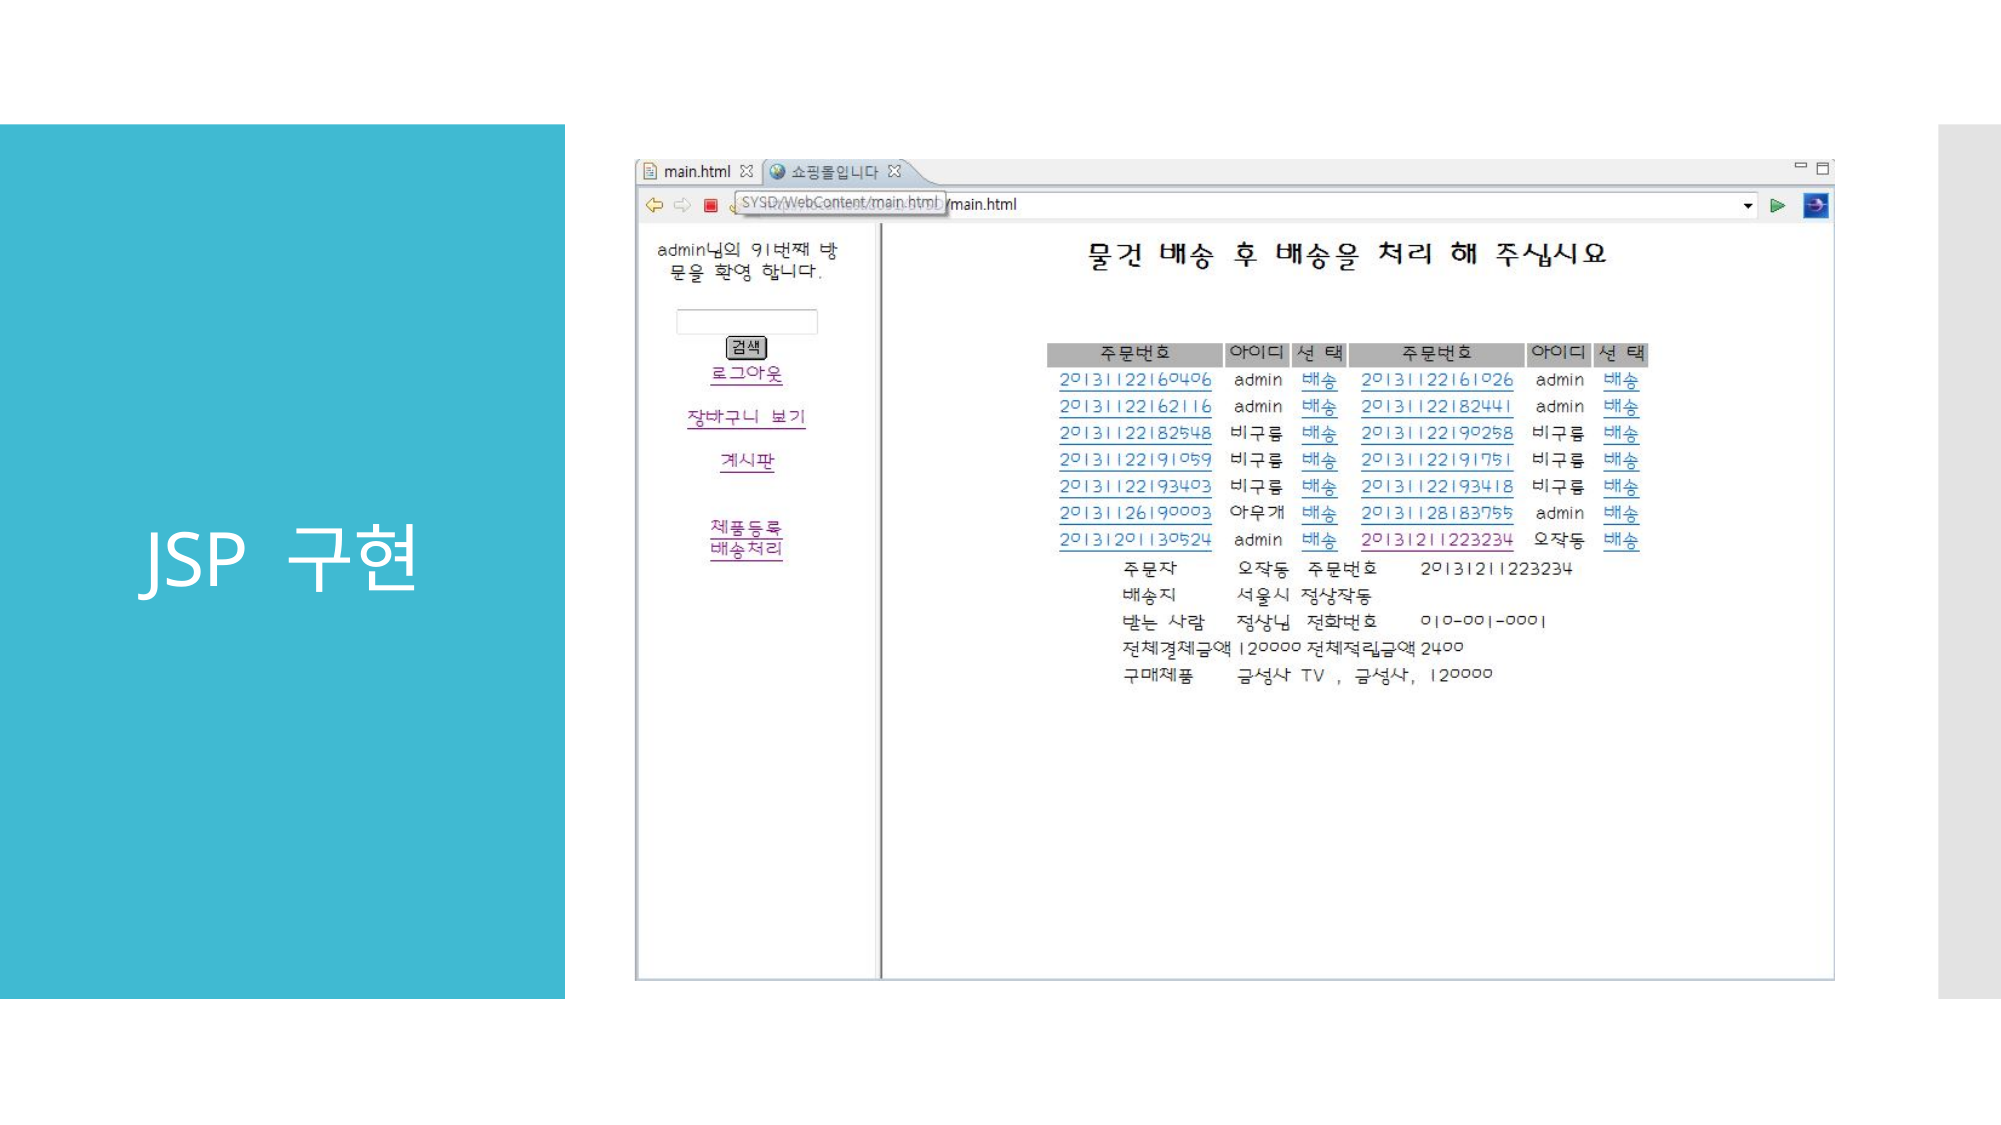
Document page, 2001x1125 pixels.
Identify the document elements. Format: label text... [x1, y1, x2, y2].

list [634, 159, 1835, 981]
title JSP 구현 [41, 184, 525, 940]
